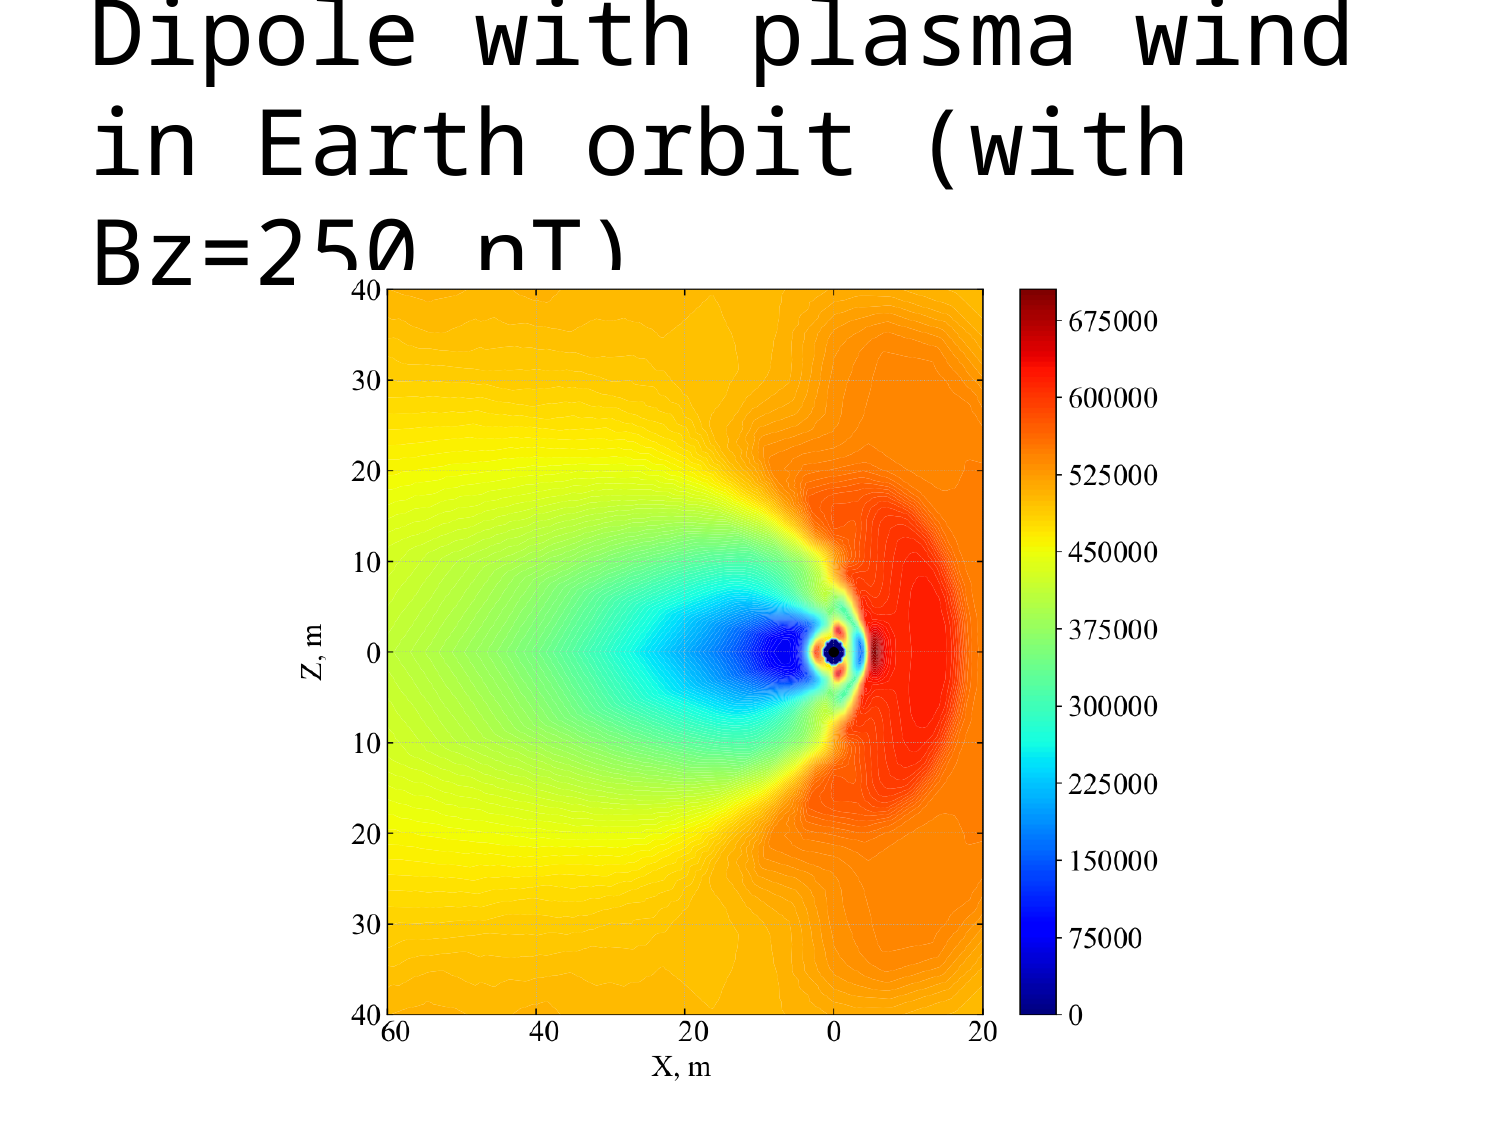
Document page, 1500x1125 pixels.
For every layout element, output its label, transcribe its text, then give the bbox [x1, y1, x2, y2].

picture [293, 270, 1166, 1084]
title Dipole with plasma wind in Earth orbit (with Bz=250 nT) [75, 45, 1425, 233]
